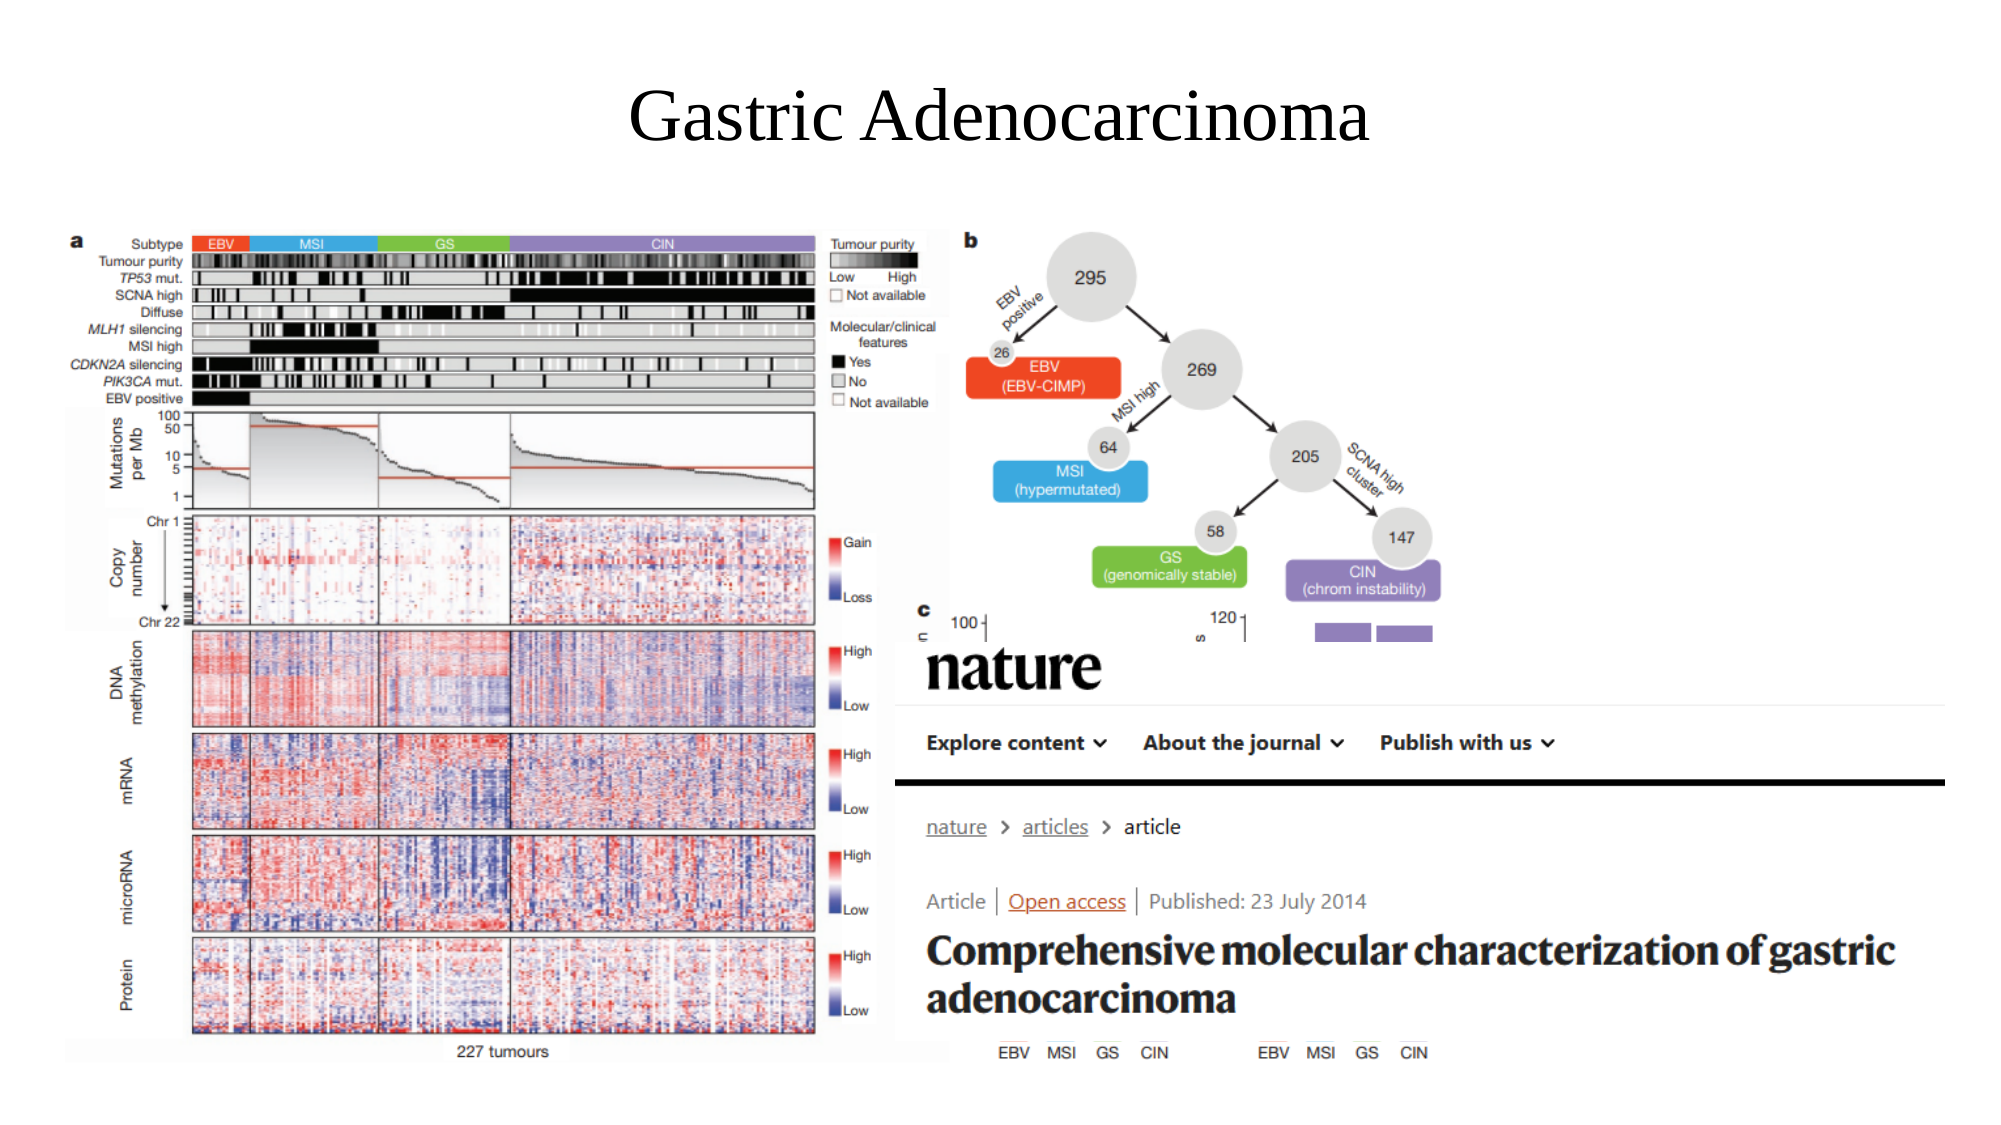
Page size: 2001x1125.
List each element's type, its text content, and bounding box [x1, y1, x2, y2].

text_box Gastric Adenocarcinoma [0, 31, 2000, 163]
picture [54, 219, 1945, 1074]
